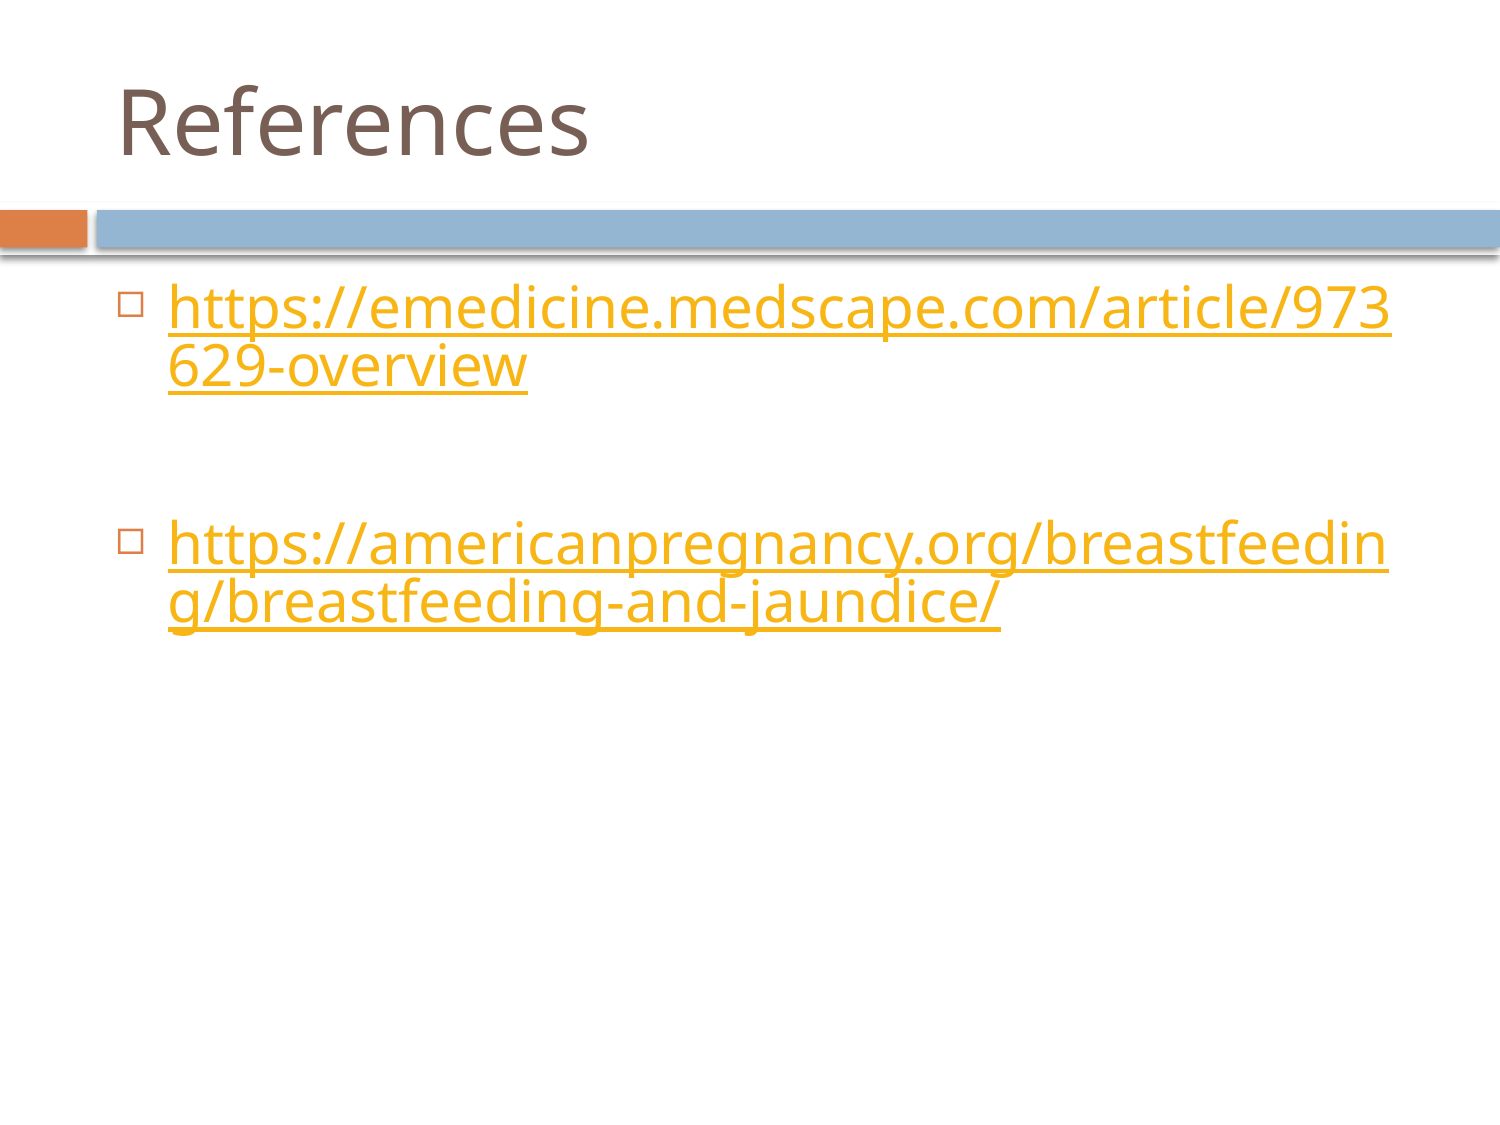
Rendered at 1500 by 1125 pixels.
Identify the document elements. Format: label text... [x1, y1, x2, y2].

list https://emedicine.medscape.com/article/973629-overview https://americanpregnancy.org/breastfeeding/breastfeeding-and-jaundice/ [100, 262, 1438, 1000]
title References [100, 37, 1438, 200]
